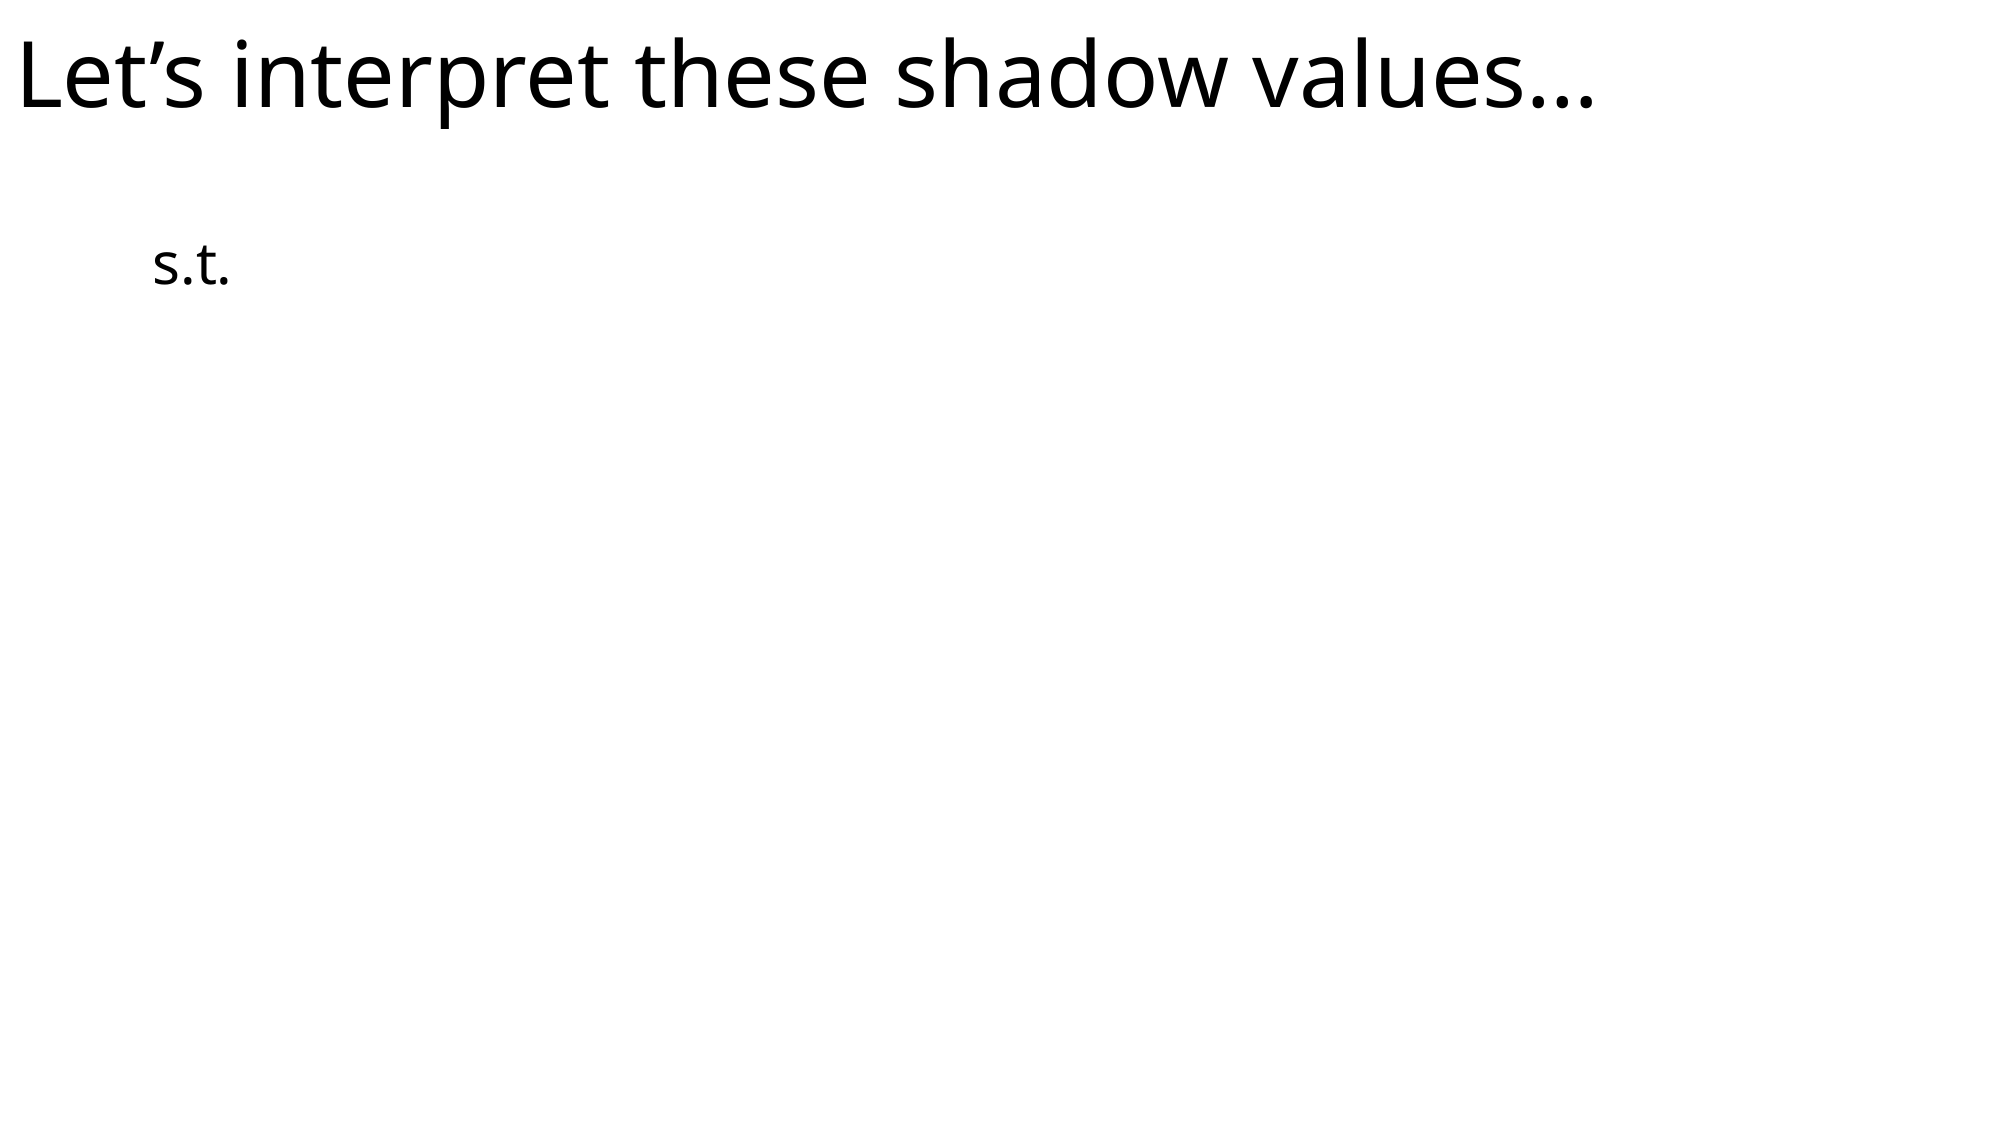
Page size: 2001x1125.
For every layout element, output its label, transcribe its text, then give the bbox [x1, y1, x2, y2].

title Let’s interpret these shadow values… [0, 0, 1725, 187]
